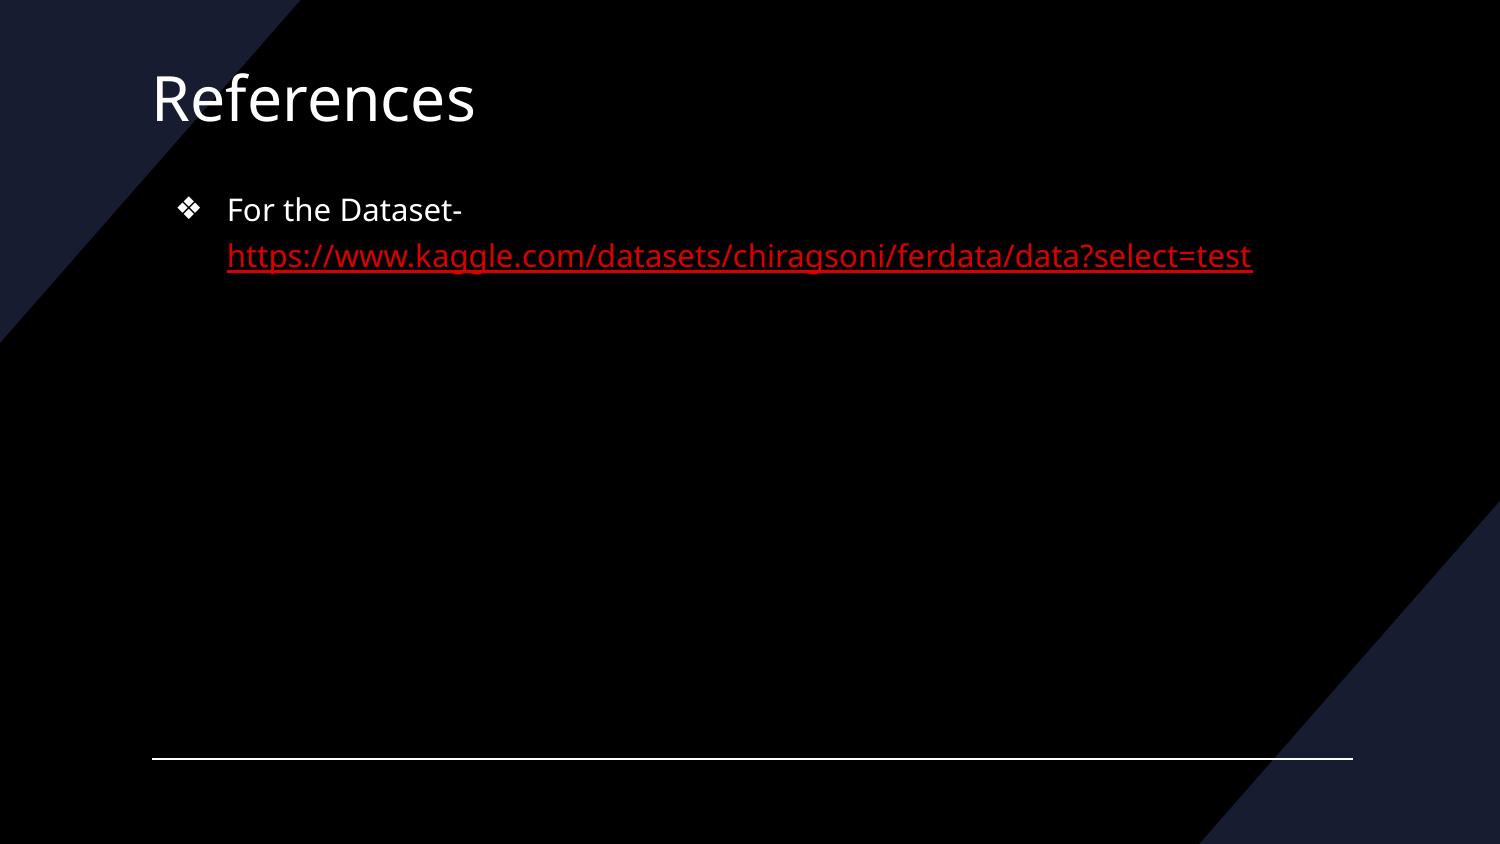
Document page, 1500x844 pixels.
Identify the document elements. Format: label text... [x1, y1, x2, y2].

list For the Dataset- https://www.kaggle.com/datasets/chiragsoni/ferdata/data?select=test [140, 177, 1360, 726]
title References [140, 36, 1360, 156]
